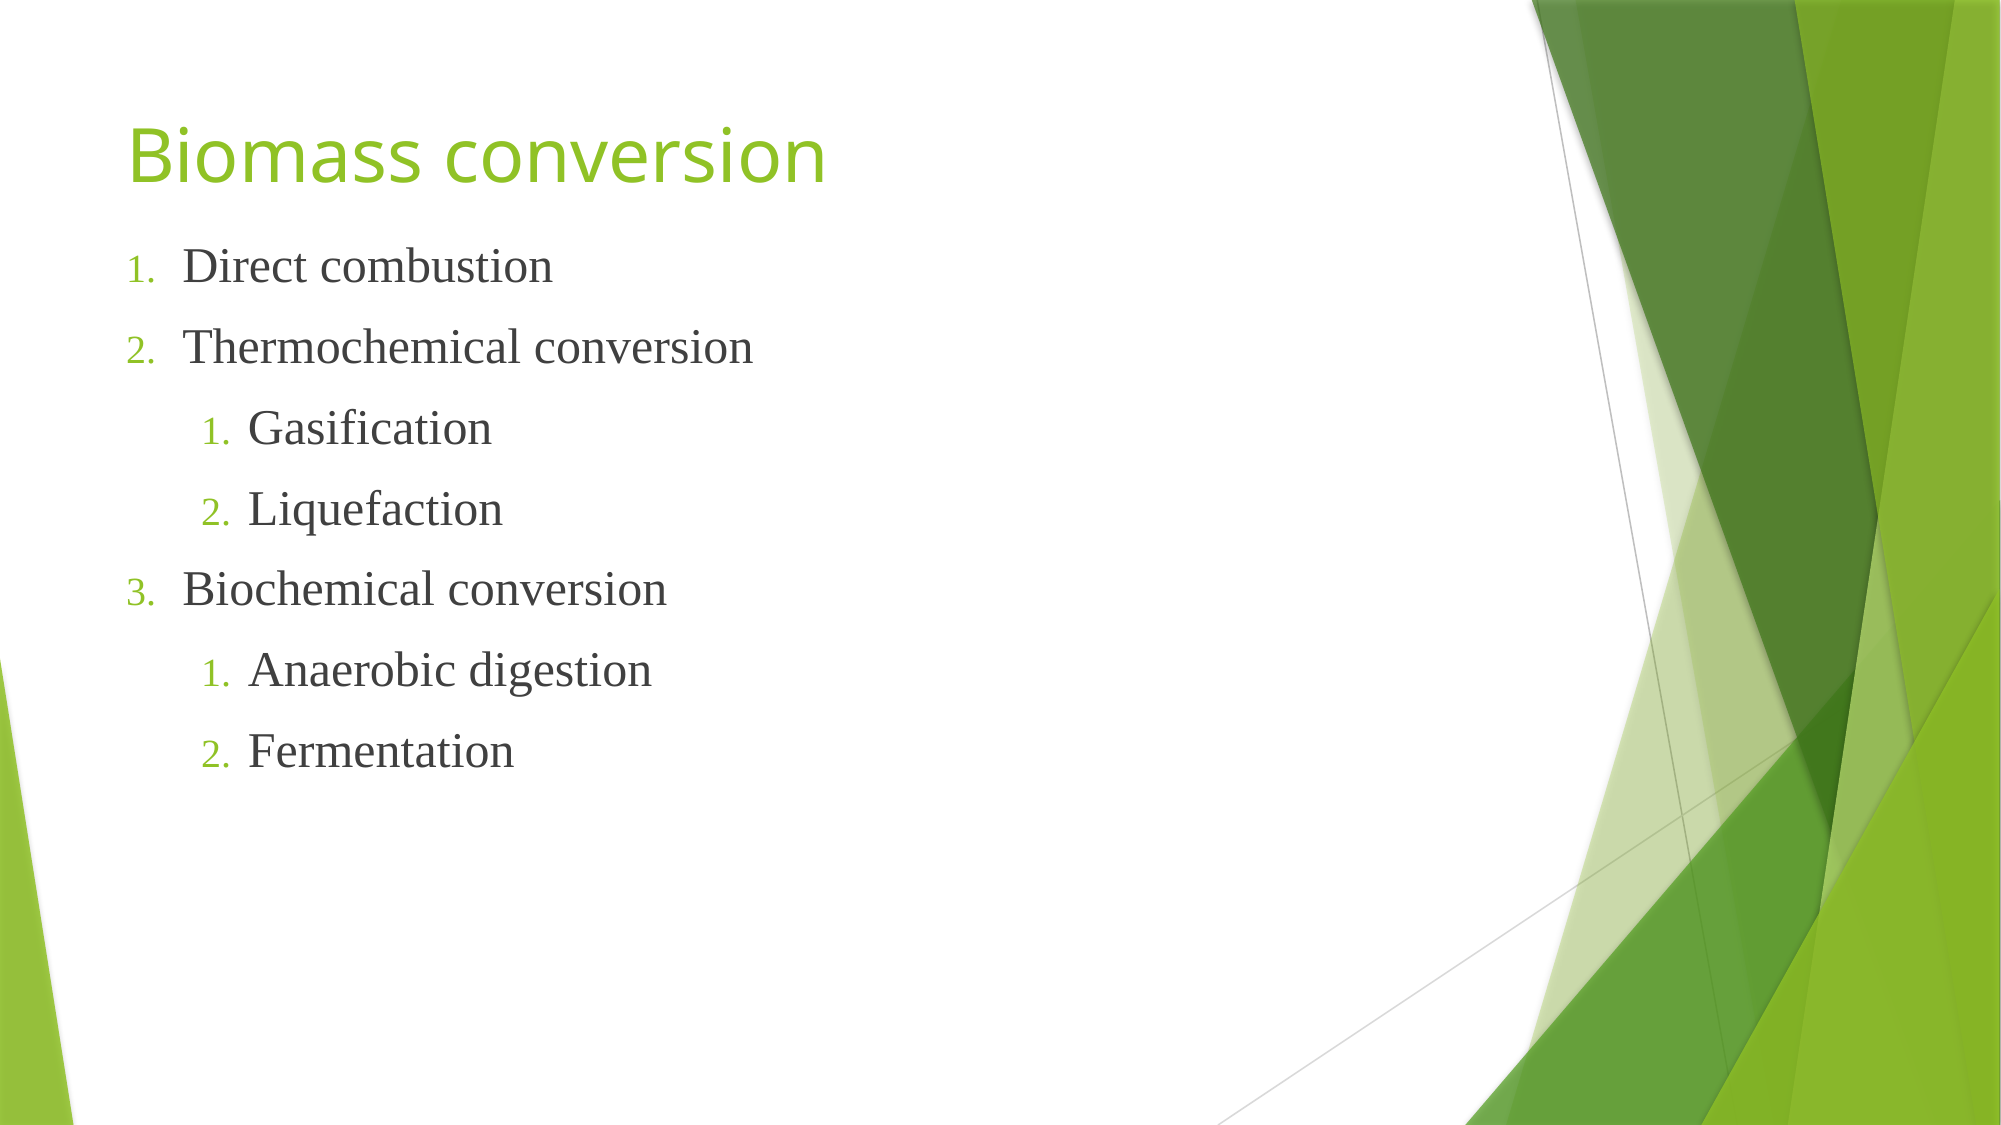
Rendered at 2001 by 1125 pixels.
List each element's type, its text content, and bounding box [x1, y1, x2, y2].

title Biomass conversion [111, 99, 1522, 207]
list Direct combustion Thermochemical conversion Gasification Liquefaction Biochemical conversion Anaerobic digestion Fermentation [111, 224, 1522, 992]
